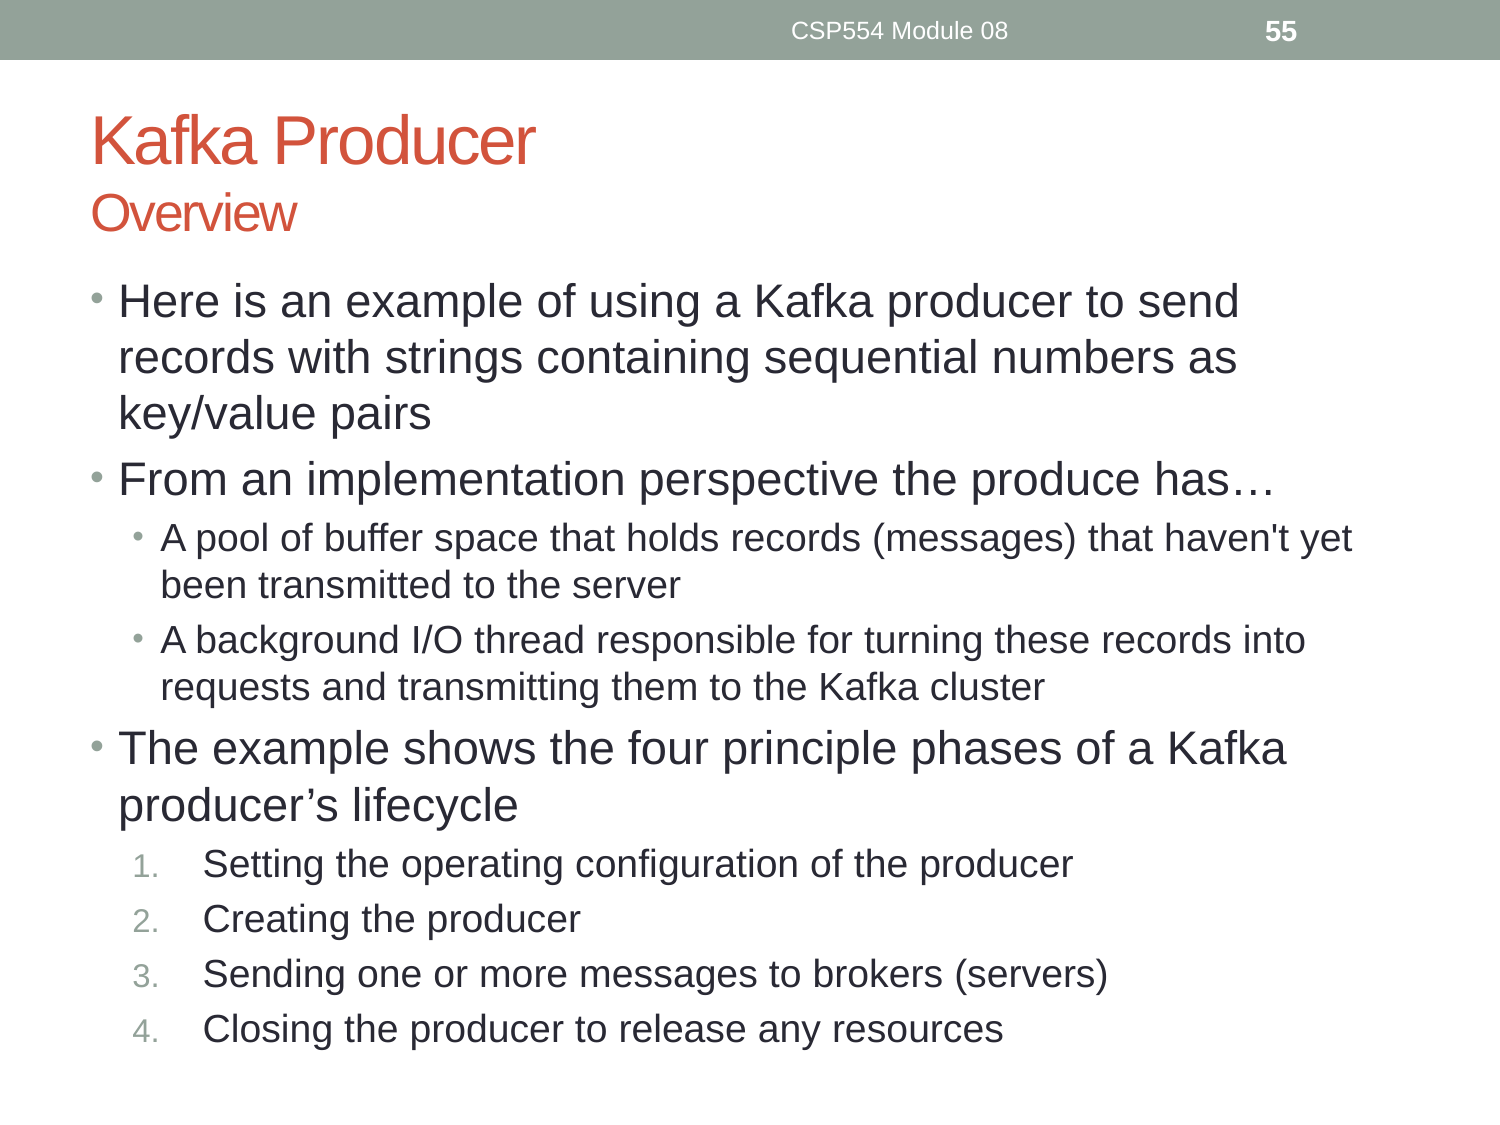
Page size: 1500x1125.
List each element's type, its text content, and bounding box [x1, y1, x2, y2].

title Kafka Producer Overview [75, 87, 1425, 250]
list Here is an example of using a Kafka producer to send records with strings containing sequential numbers as key/value pairs From an implementation perspective the produce has… A pool of buffer space that holds records (messages) that haven't yet been transmitted to the server A background I/O thread responsible for turning these records into requests and transmitting them to the Kafka cluster The example shows the four principle phases of a Kafka producer’s lifecycle Setting the operating configuration of the producer Creating the producer Sending one or more messages to brokers (servers) Closing the producer to release any resources [75, 262, 1425, 1063]
slide_number 55 [1250, 3, 1425, 57]
footer CSP554 Module 08 [562, 3, 1238, 57]
